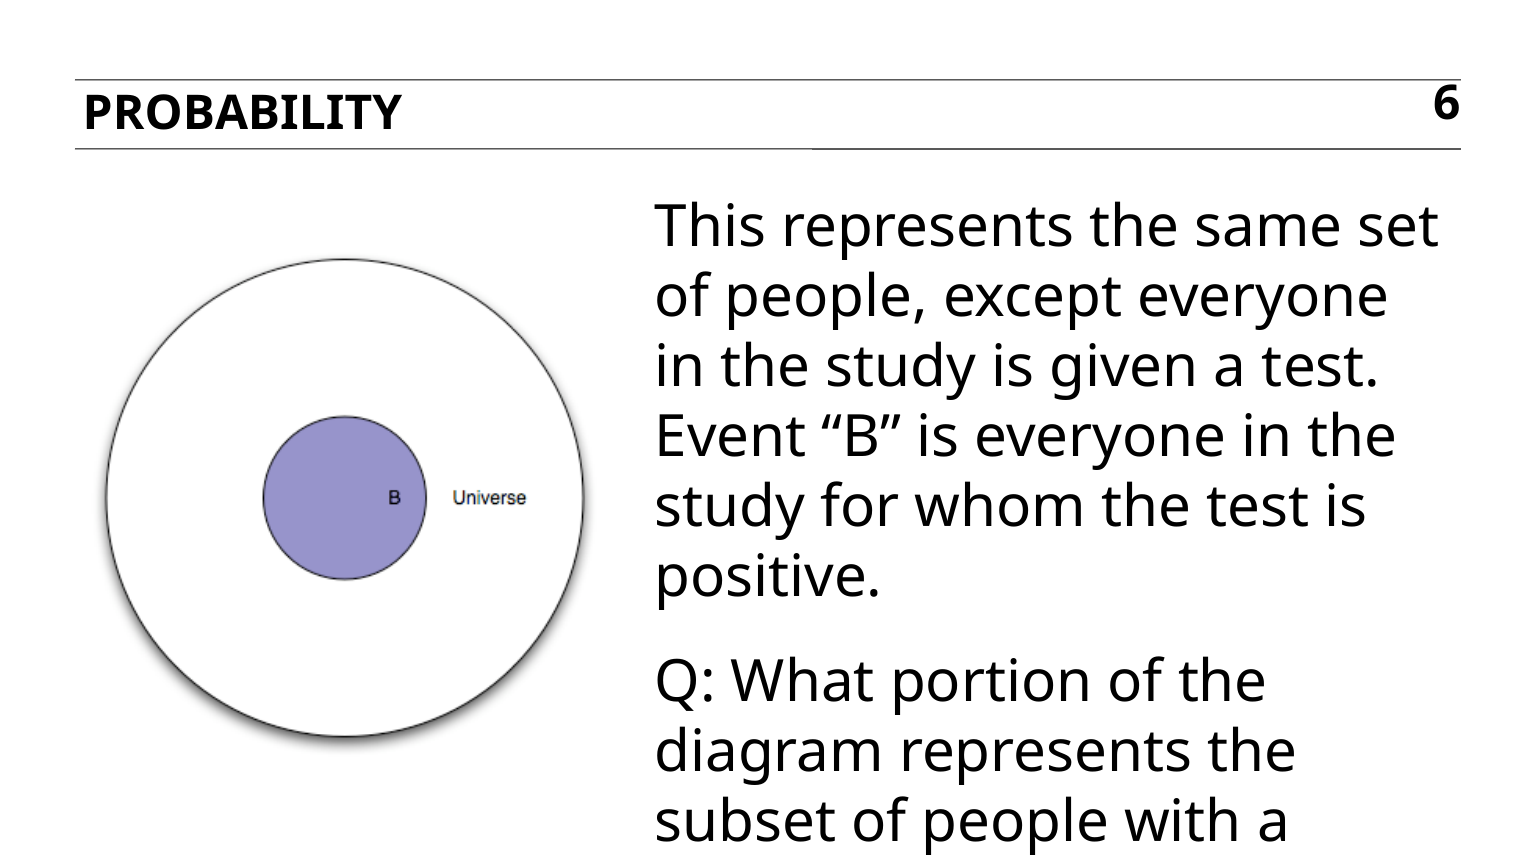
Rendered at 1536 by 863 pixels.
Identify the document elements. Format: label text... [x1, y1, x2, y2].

picture [33, 237, 644, 769]
list Probability [67, 81, 1118, 132]
slide_number 6 [1419, 86, 1461, 138]
text_box This represents the same set of people, except everyone in the study is given a test. Event “B” is everyone in the study for whom the test is positive. Q: What portion of the diagram represents the subset of people with a negative test? A: The white area between the smaller circle and the larger circle. [639, 181, 1468, 863]
